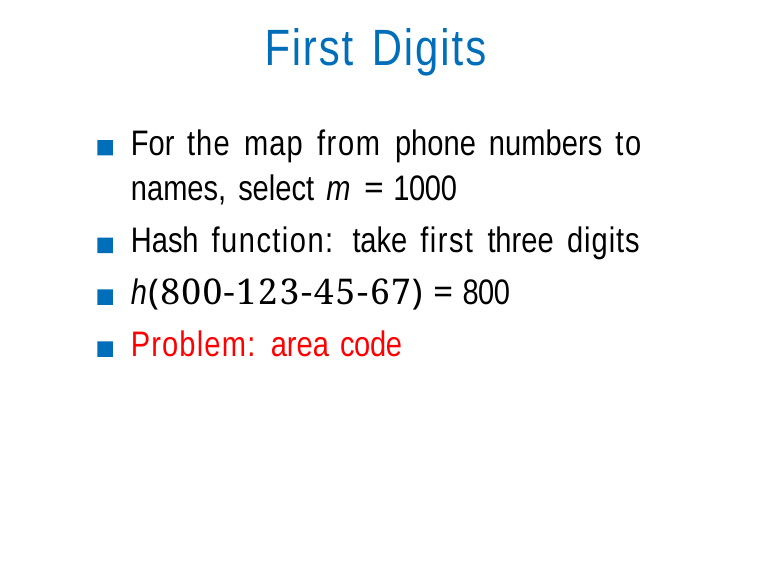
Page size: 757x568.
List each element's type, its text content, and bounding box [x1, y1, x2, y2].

text_box [97, 237, 113, 254]
list For the map from phone numbers to names, select m = 1000 Hash function: take first three digits h(800-123-45-67) = 800 Problem: area code [50, 90, 706, 432]
title First Digits [33, 12, 724, 110]
text_box [97, 341, 113, 357]
text_box [97, 289, 113, 305]
